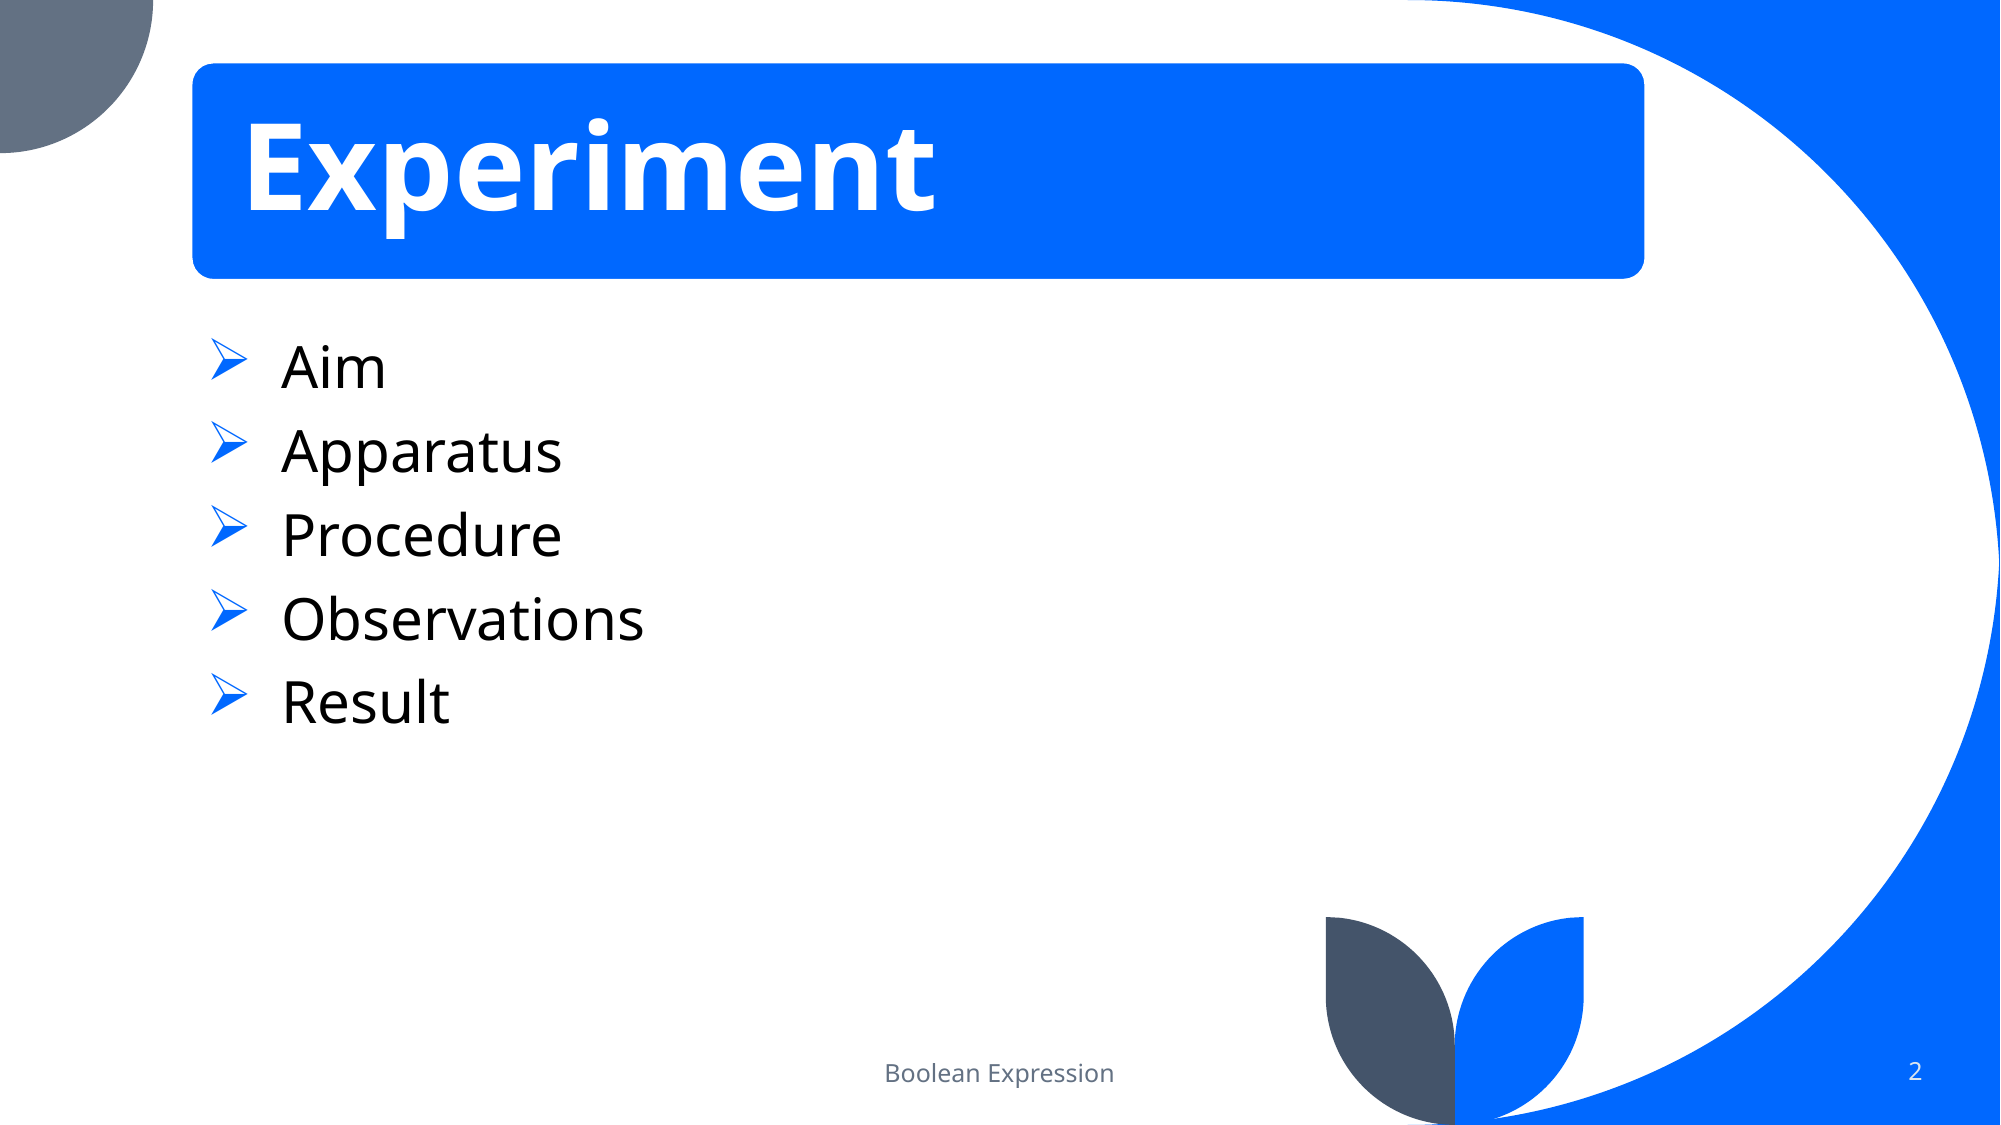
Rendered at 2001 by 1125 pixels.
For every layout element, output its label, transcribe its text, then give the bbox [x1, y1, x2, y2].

slide_number 2 [1665, 1042, 1938, 1103]
footer Boolean Expression [662, 1042, 1338, 1103]
list Aim Apparatus Procedure Observations Result [191, 330, 1796, 884]
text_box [191, 62, 1646, 280]
